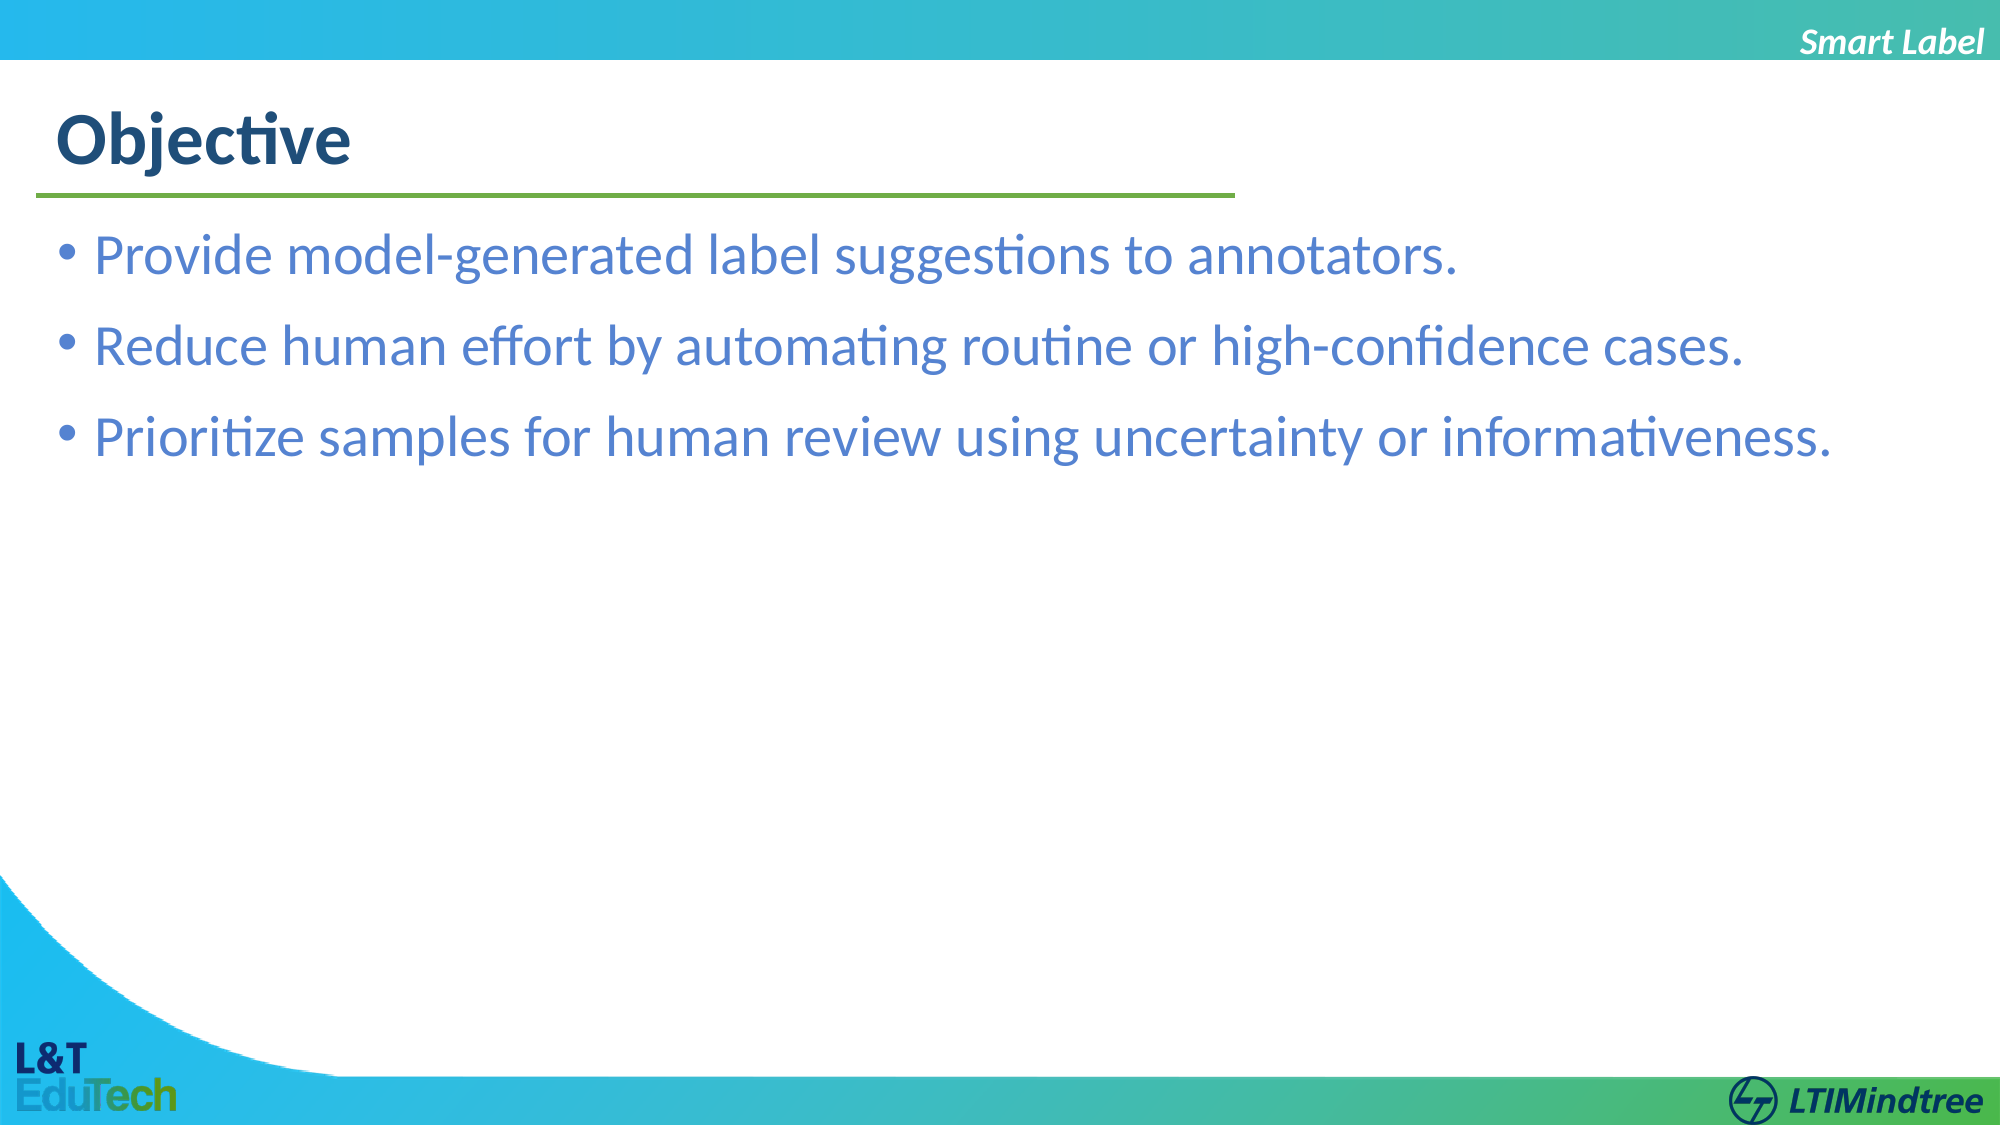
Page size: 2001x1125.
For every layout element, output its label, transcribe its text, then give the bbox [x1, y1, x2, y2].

text_box Smart Label [999, 9, 2000, 114]
picture [0, 875, 2000, 1125]
text_box Objective [41, 82, 1785, 188]
list Provide model-generated label suggestions to annotators. Reduce human effort by automating routine or high-confidence cases. Prioritize samples for human review using uncertainty or informativeness. [41, 208, 1900, 889]
